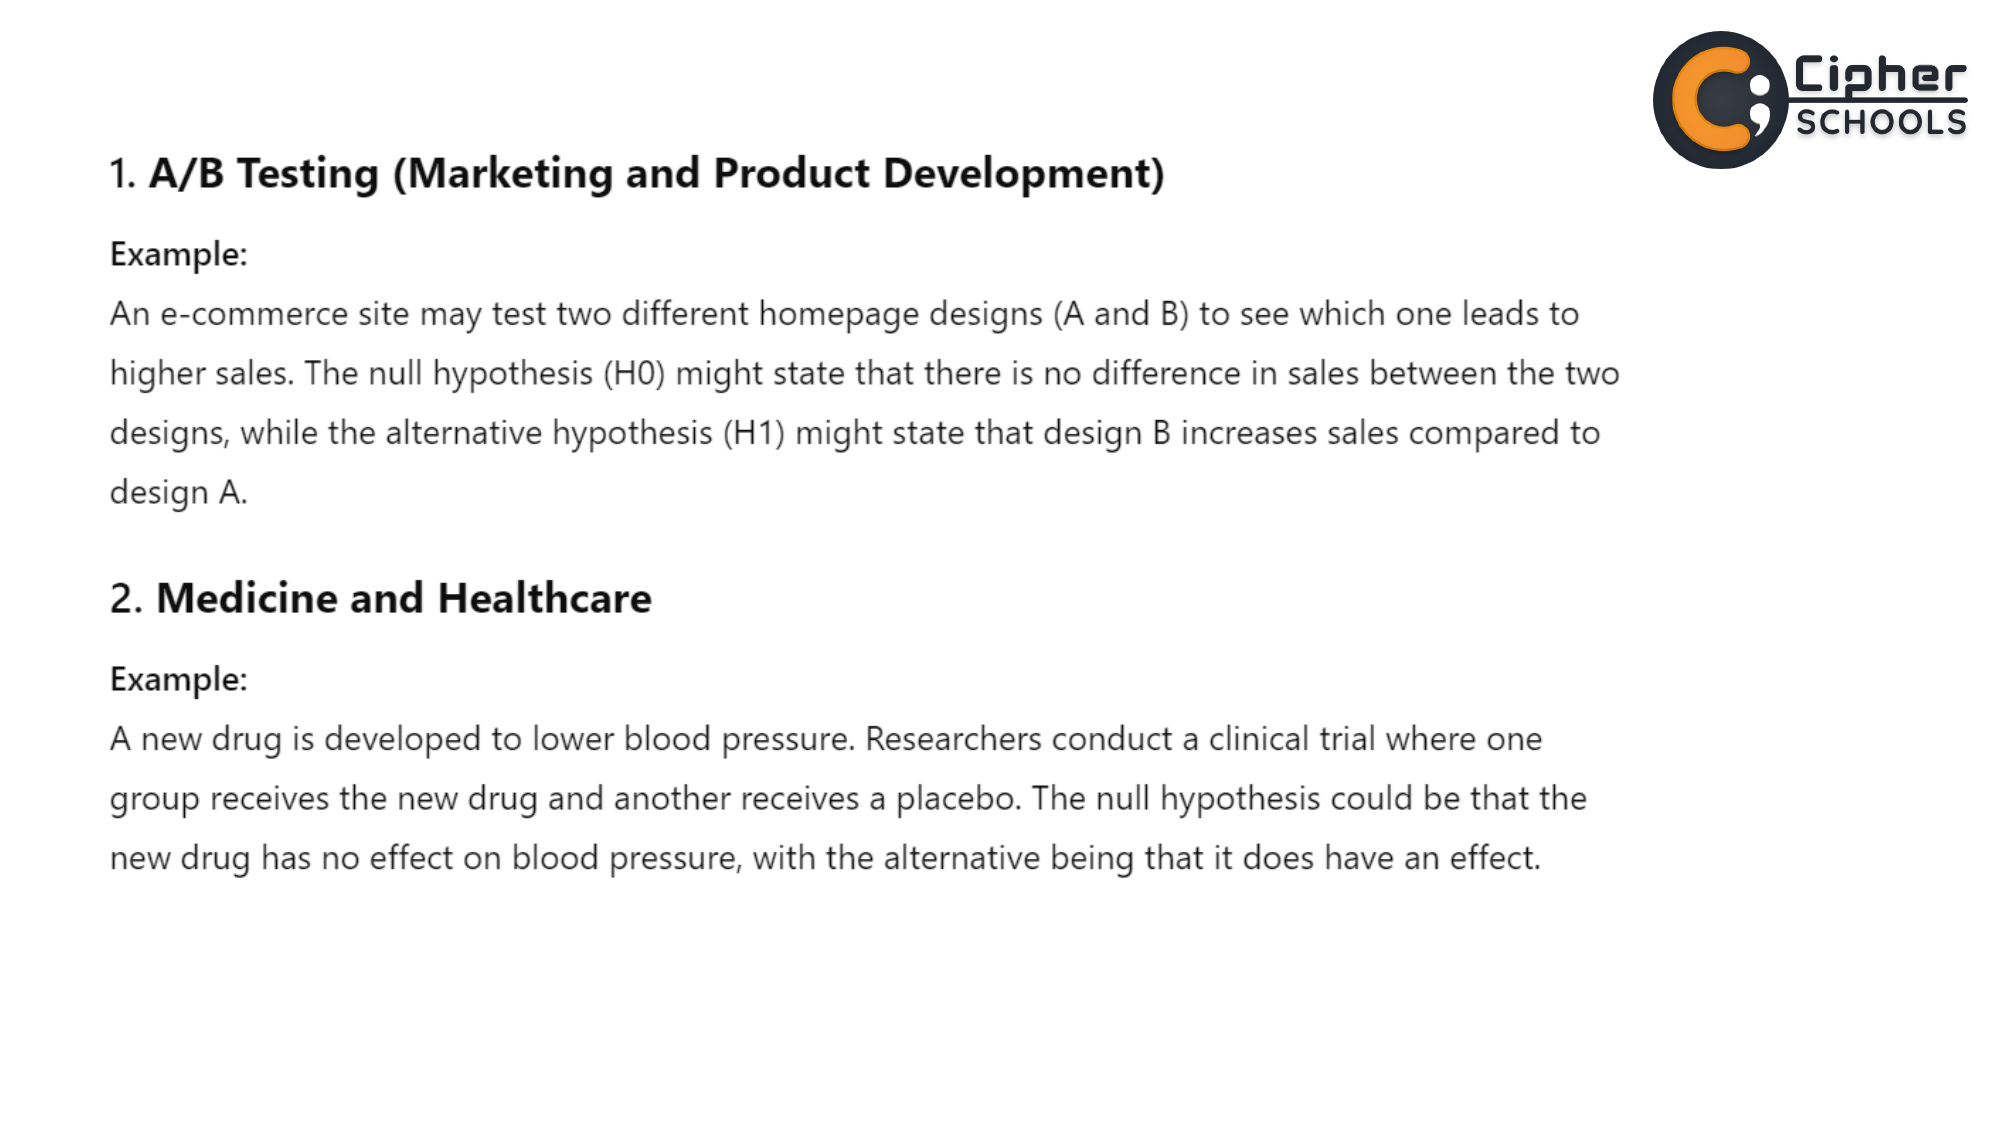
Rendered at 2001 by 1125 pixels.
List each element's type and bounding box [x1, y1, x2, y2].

picture [1653, 31, 1977, 169]
picture [99, 148, 1629, 892]
